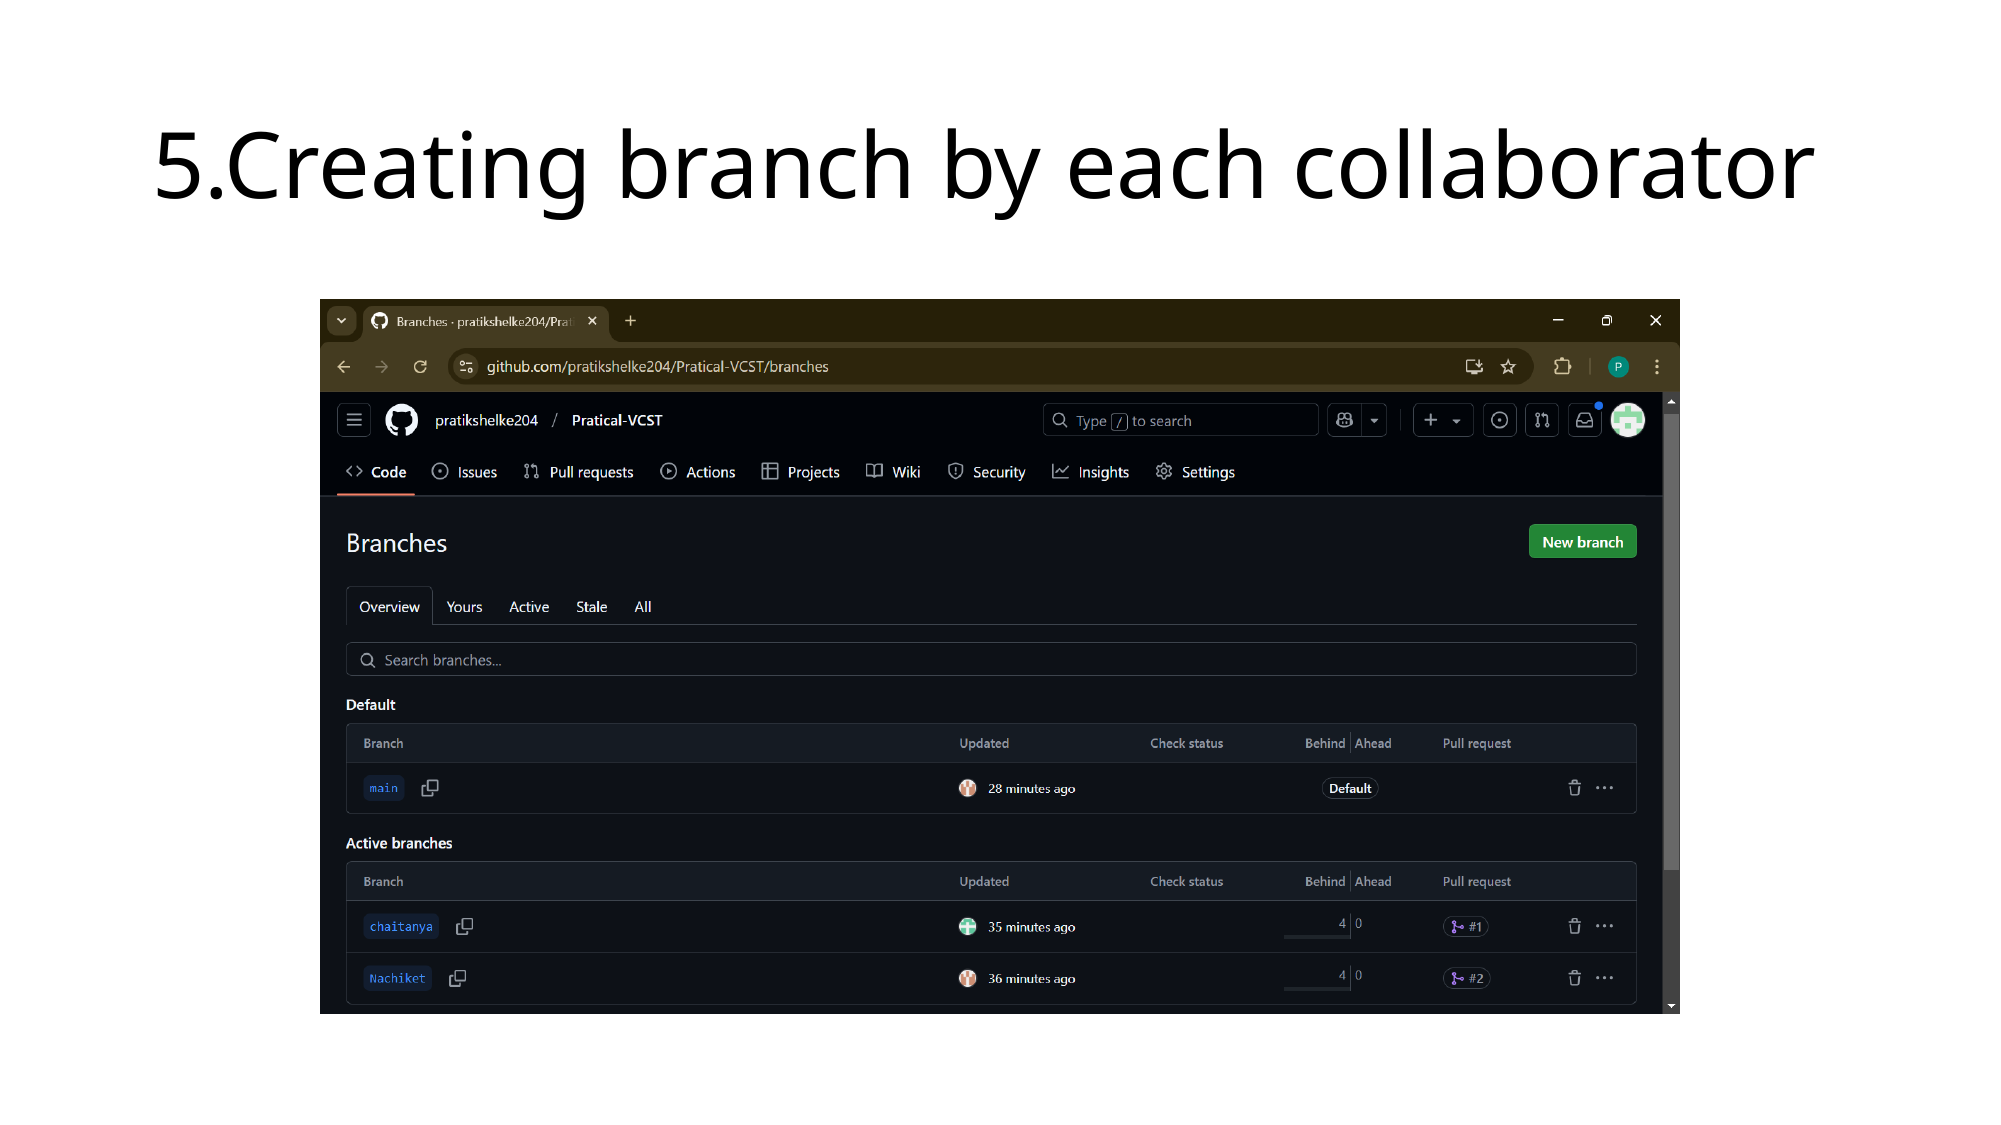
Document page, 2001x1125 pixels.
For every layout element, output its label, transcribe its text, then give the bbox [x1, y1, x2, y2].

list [320, 299, 1680, 1014]
title 5.Creating branch by each collaborator [137, 59, 1863, 278]
